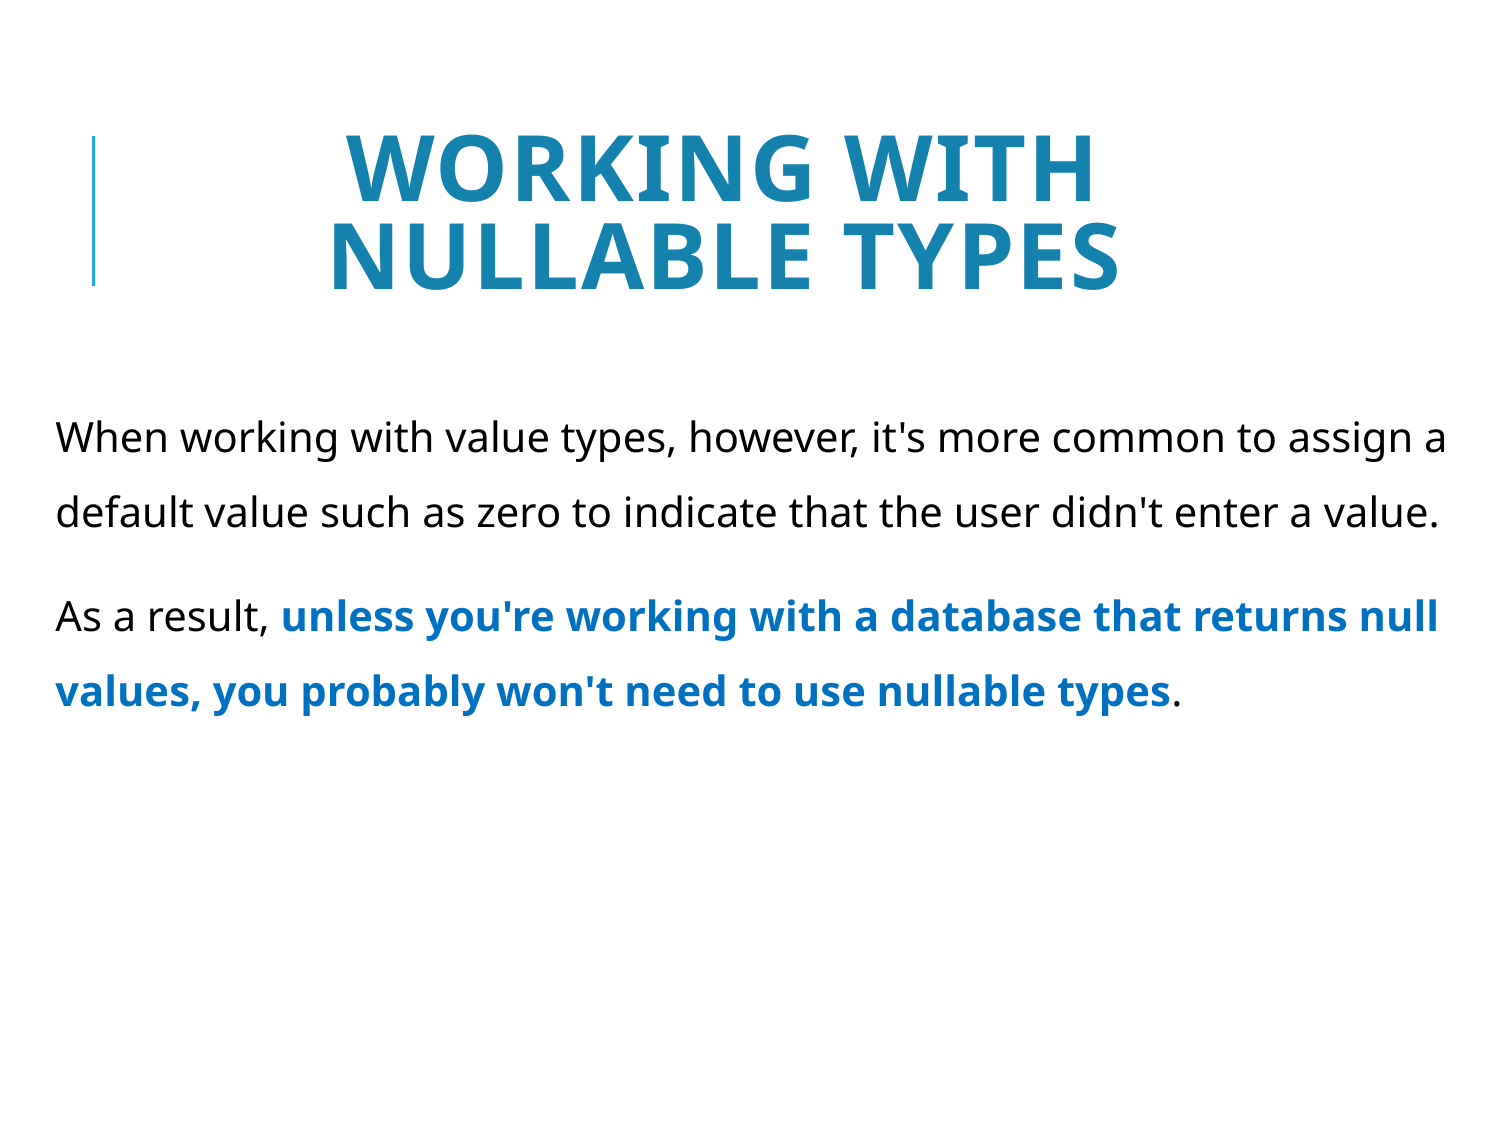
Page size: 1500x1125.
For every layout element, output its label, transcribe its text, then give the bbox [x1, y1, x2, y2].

list When working with value types, however, it's more common to assign a default value such as zero to indicate that the user didn't enter a value. As a result, unless you're working with a database that returns null values, you probably won't need to use nullable types. [32, 378, 1471, 1076]
title Working with nullable types [126, 96, 1322, 342]
